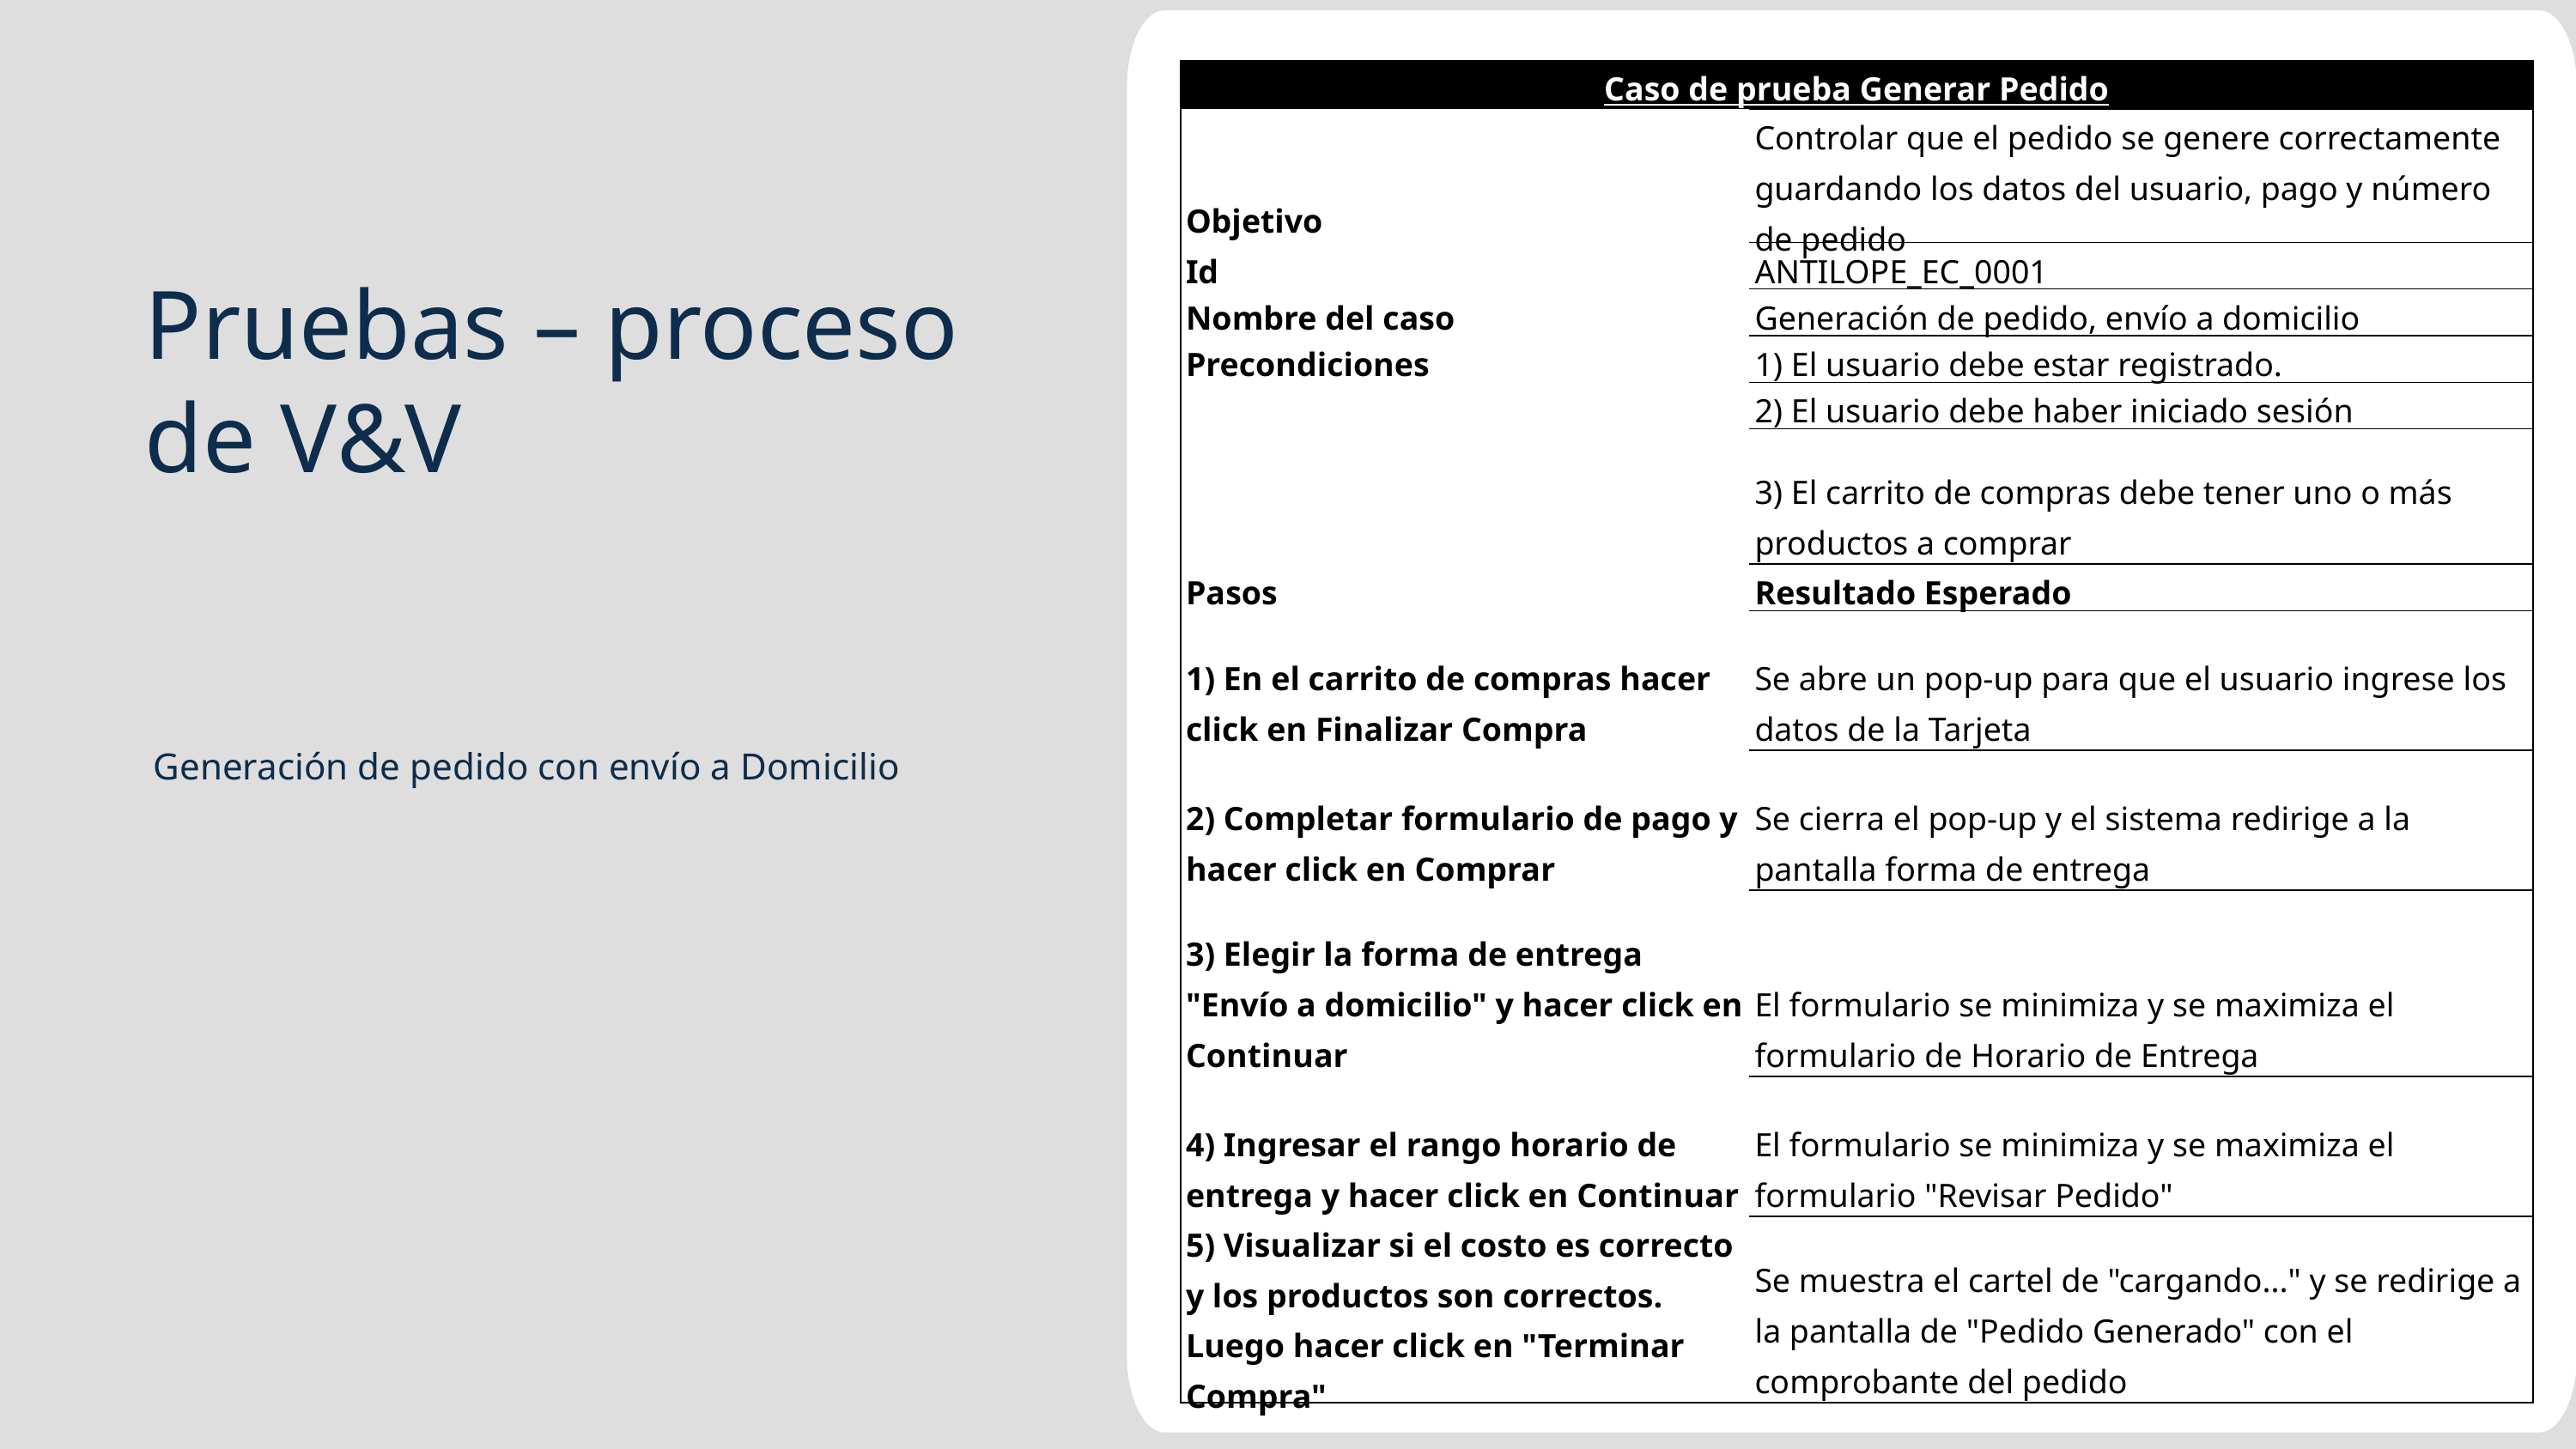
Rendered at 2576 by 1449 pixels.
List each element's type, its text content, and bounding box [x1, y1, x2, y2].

text_box Pruebas – proceso de V&V [144, 264, 1015, 492]
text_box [1127, 9, 2576, 1433]
text_box Generación de pedido con envío a Domicilio [153, 737, 987, 788]
